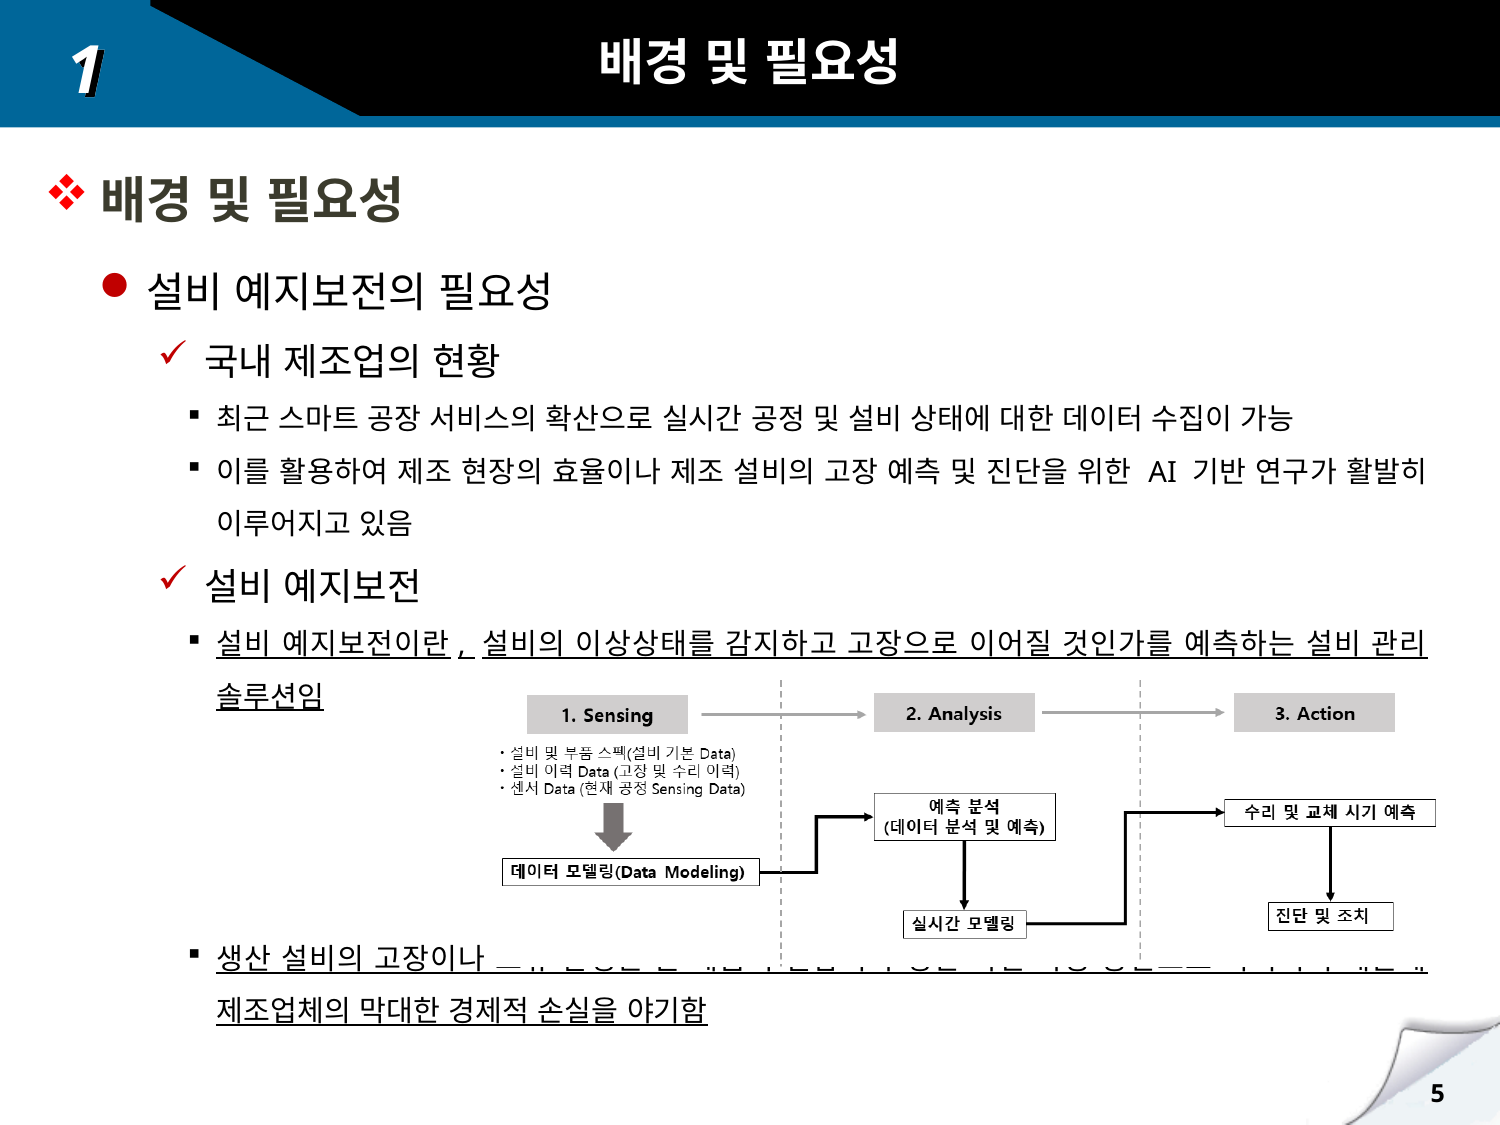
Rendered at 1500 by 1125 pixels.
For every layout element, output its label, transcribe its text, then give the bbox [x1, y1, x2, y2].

picture [490, 680, 1436, 968]
list 배경 및 필요성 [29, 160, 1471, 232]
text_box 1 [21, 18, 148, 114]
text_box 배경 및 필요성 [336, 23, 1164, 99]
picture [1306, 1009, 1500, 1125]
text_box 설비 예지보전의 필요성 국내 제조업의 현황 최근 스마트 공장 서비스의 확산으로 실시간 공정 및 설비 상태에 대한 데이터 수집이 가능 이를 활용하여 제조 현장의 효율이나 제조 설비의 고장 예측 및 진단을 위한 AI 기반 연구가 활발히 이루어지고 있음 설비 예지보전 설비 예지보전이란, 설비의 이상상태를 감지하고 고장으로 이어질 것인가를 예측하는 설비 관리 솔루션임 생산 설비의 고장이나 오류 발생은 곧 제품의 결함이나 생산 라인 가동 중단으로 이어지기 때문에 제조업체의 막대한 경제적 손실을 야기함 [84, 233, 1443, 1035]
